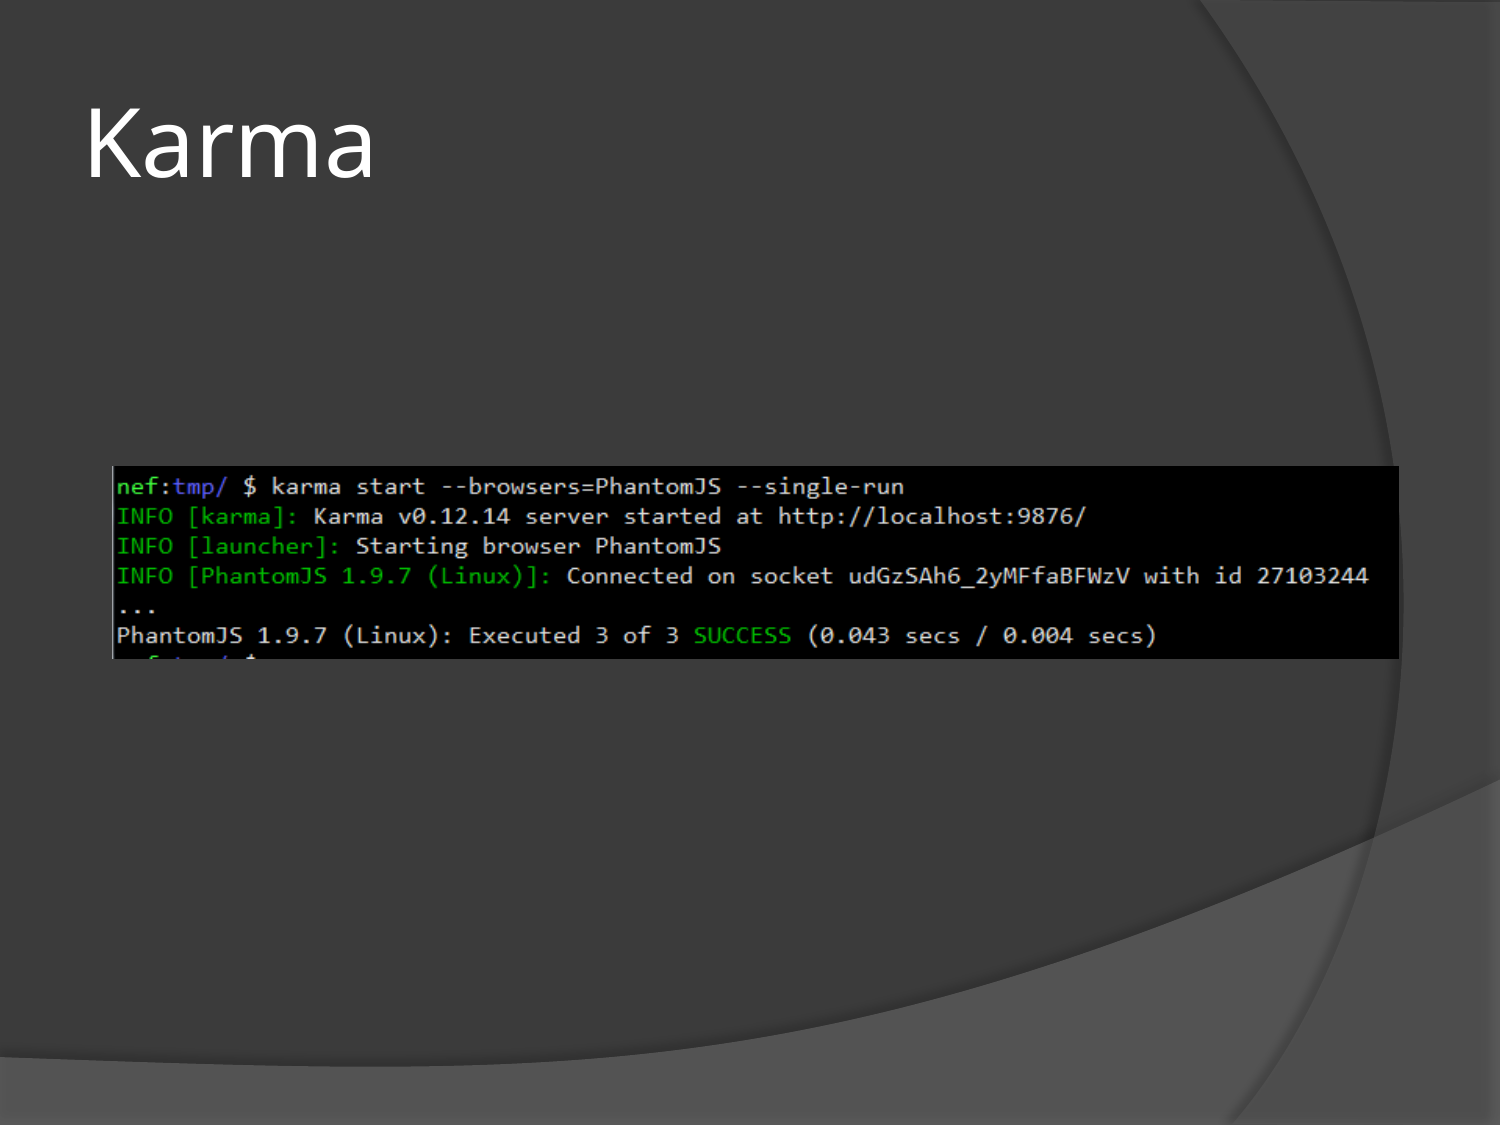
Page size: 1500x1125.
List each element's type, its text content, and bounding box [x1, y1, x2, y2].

picture [112, 466, 1399, 659]
title Karma [75, 45, 1300, 233]
